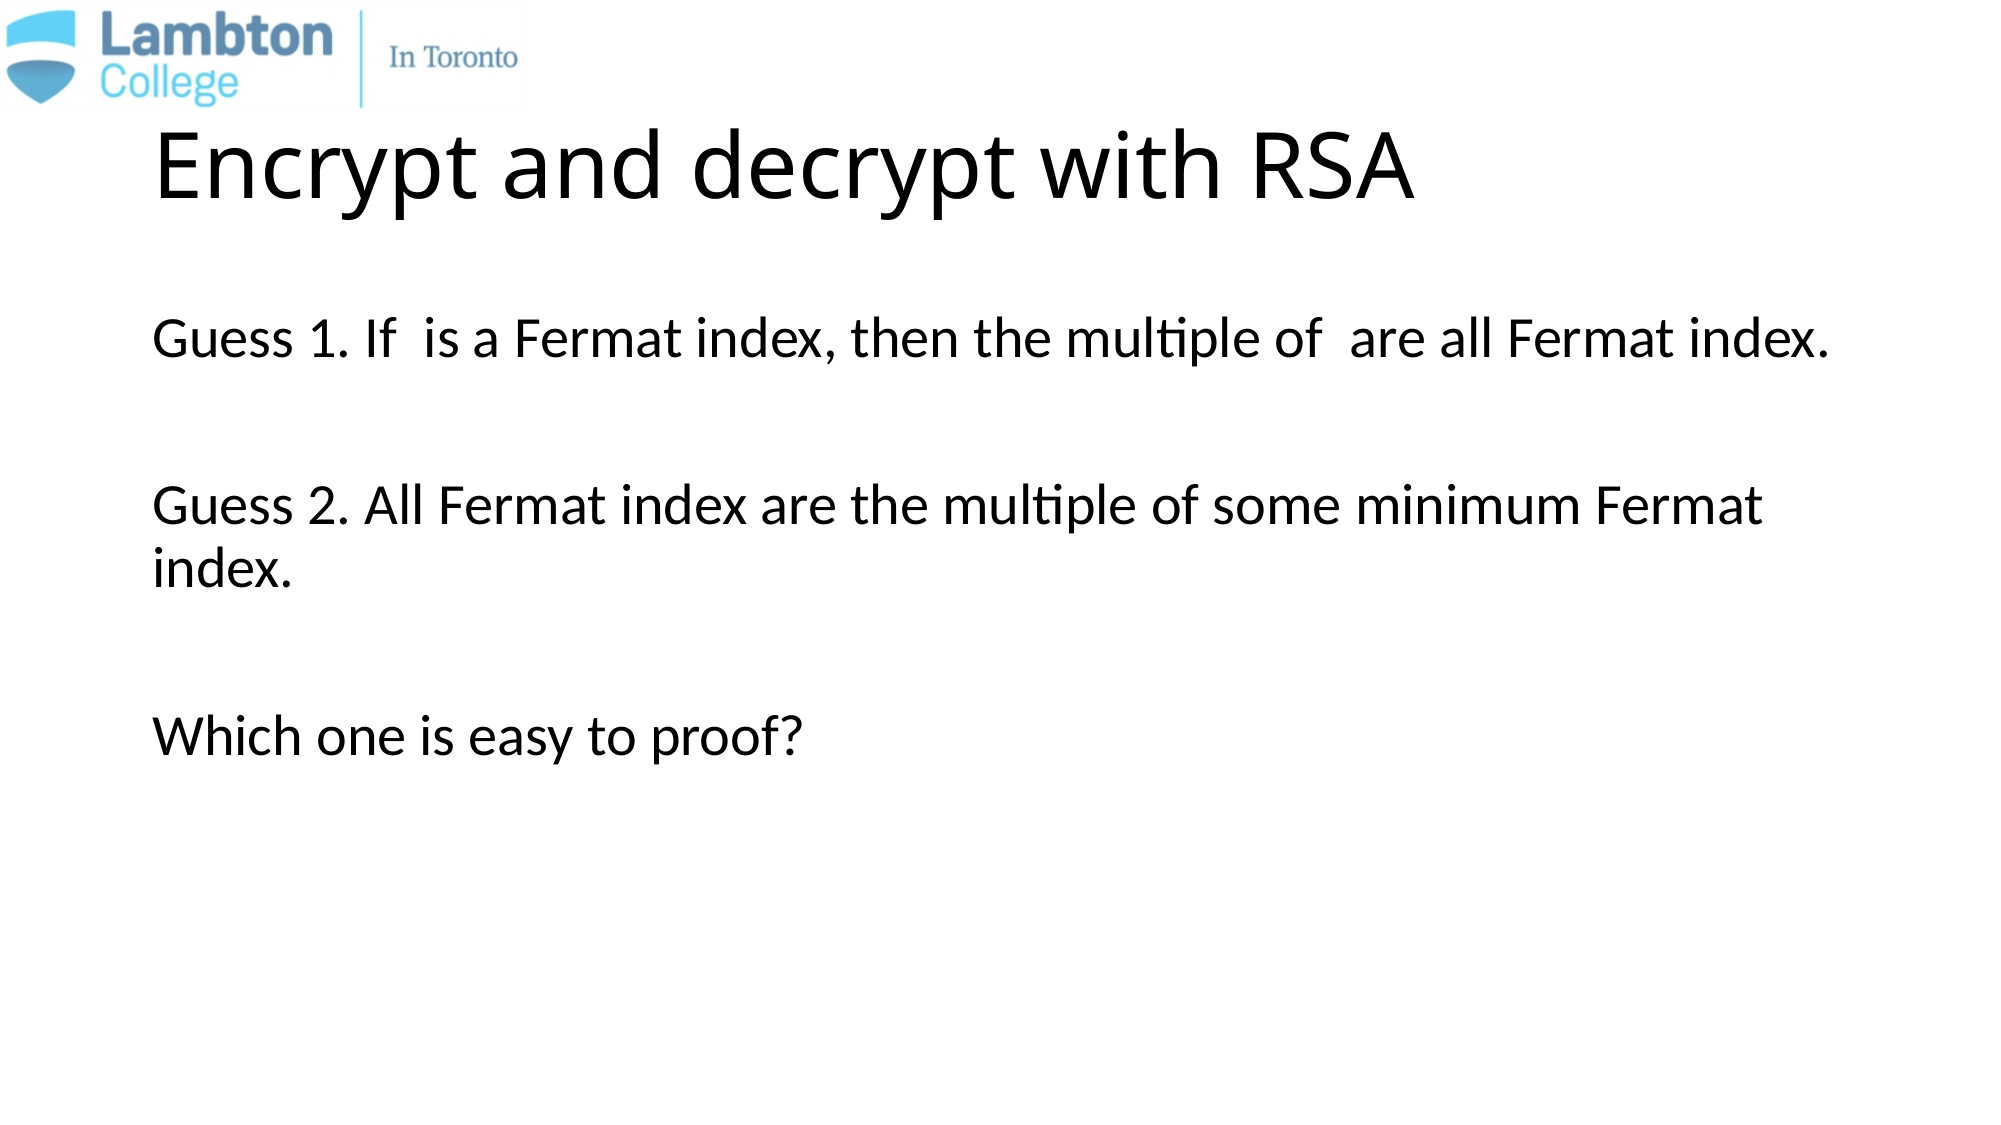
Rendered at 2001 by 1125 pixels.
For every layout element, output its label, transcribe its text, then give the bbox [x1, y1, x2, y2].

title Encrypt and decrypt with RSA [137, 59, 1863, 278]
